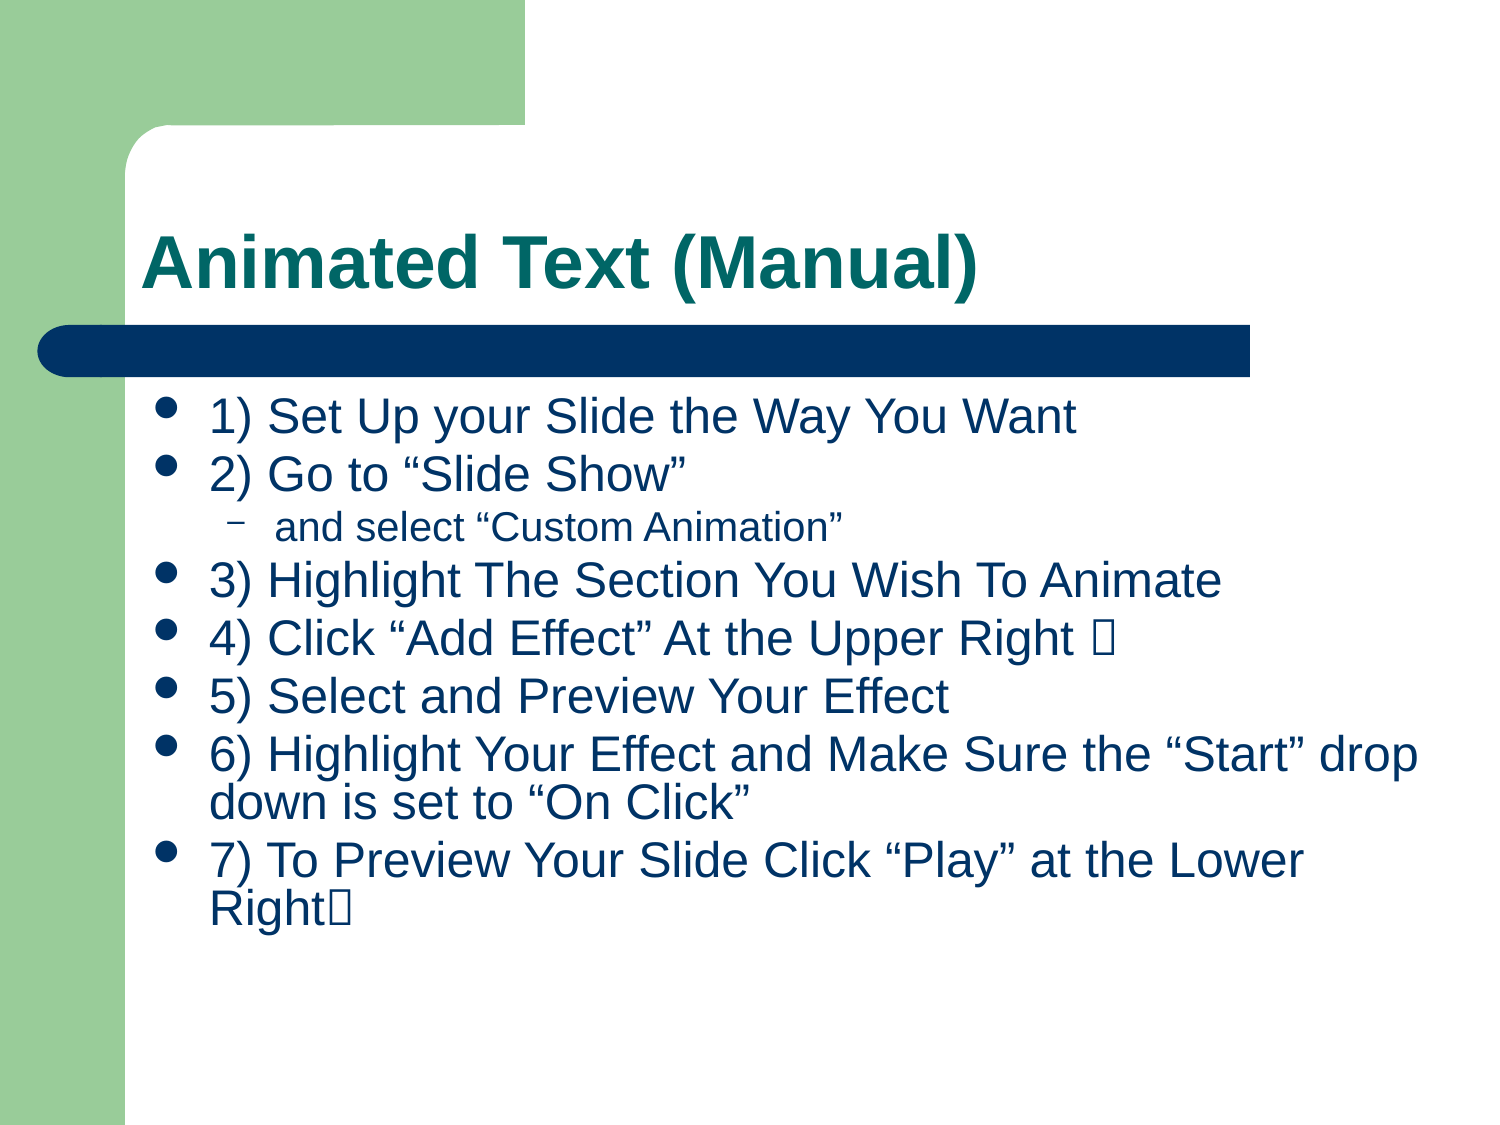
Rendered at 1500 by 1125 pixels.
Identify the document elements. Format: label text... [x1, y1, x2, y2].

list 1) Set Up your Slide the Way You Want 2) Go to “Slide Show” and select “Custom Animation” 3) Highlight The Section You Wish To Animate 4) Click “Add Effect” At the Upper Right  5) Select and Preview Your Effect 6) Highlight Your Effect and Make Sure the “Start” drop down is set to “On Click” 7) To Preview Your Slide Click “Play” at the Lower Right [137, 387, 1438, 999]
title Animated Text (Manual) [125, 125, 1425, 313]
